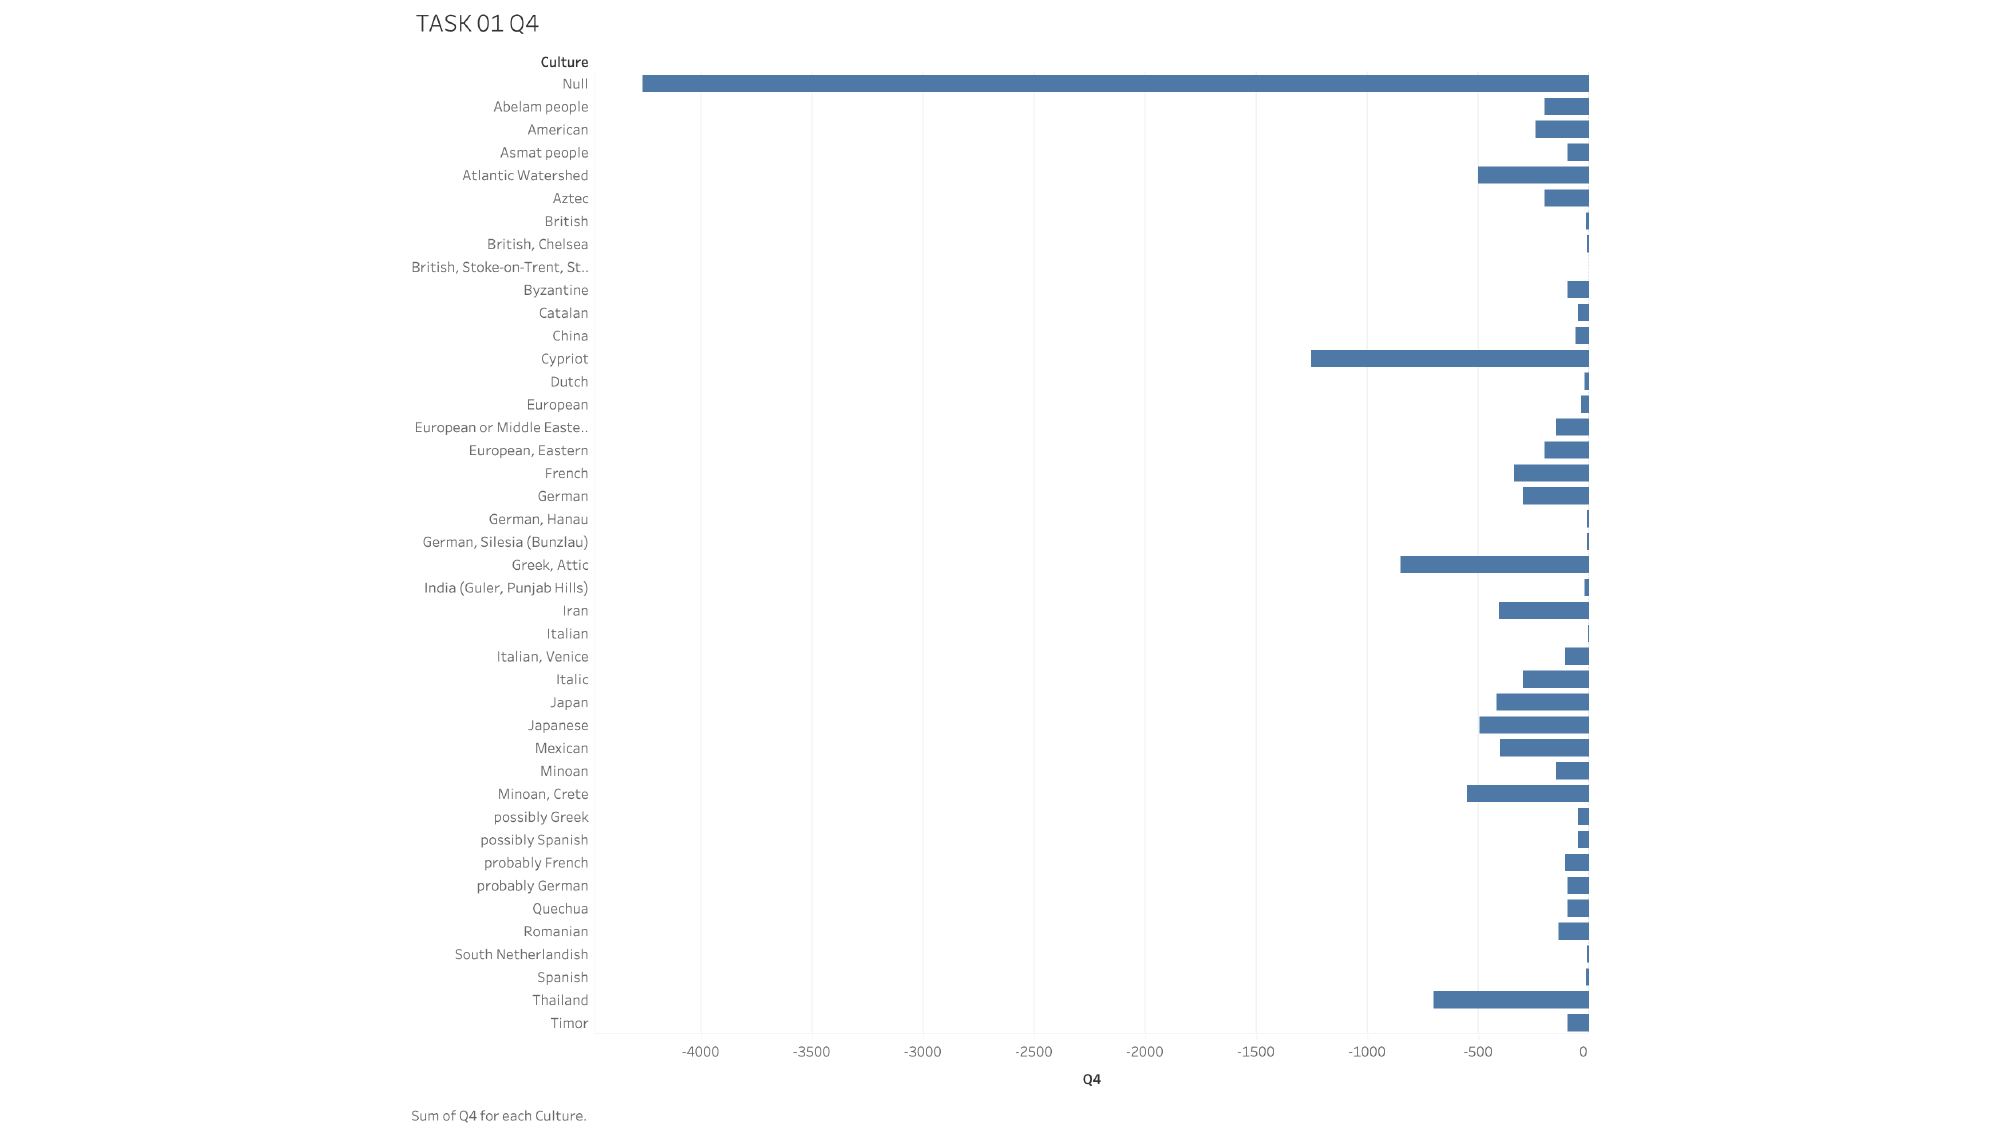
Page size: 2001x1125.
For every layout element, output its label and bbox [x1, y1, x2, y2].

picture [411, 0, 1589, 1125]
